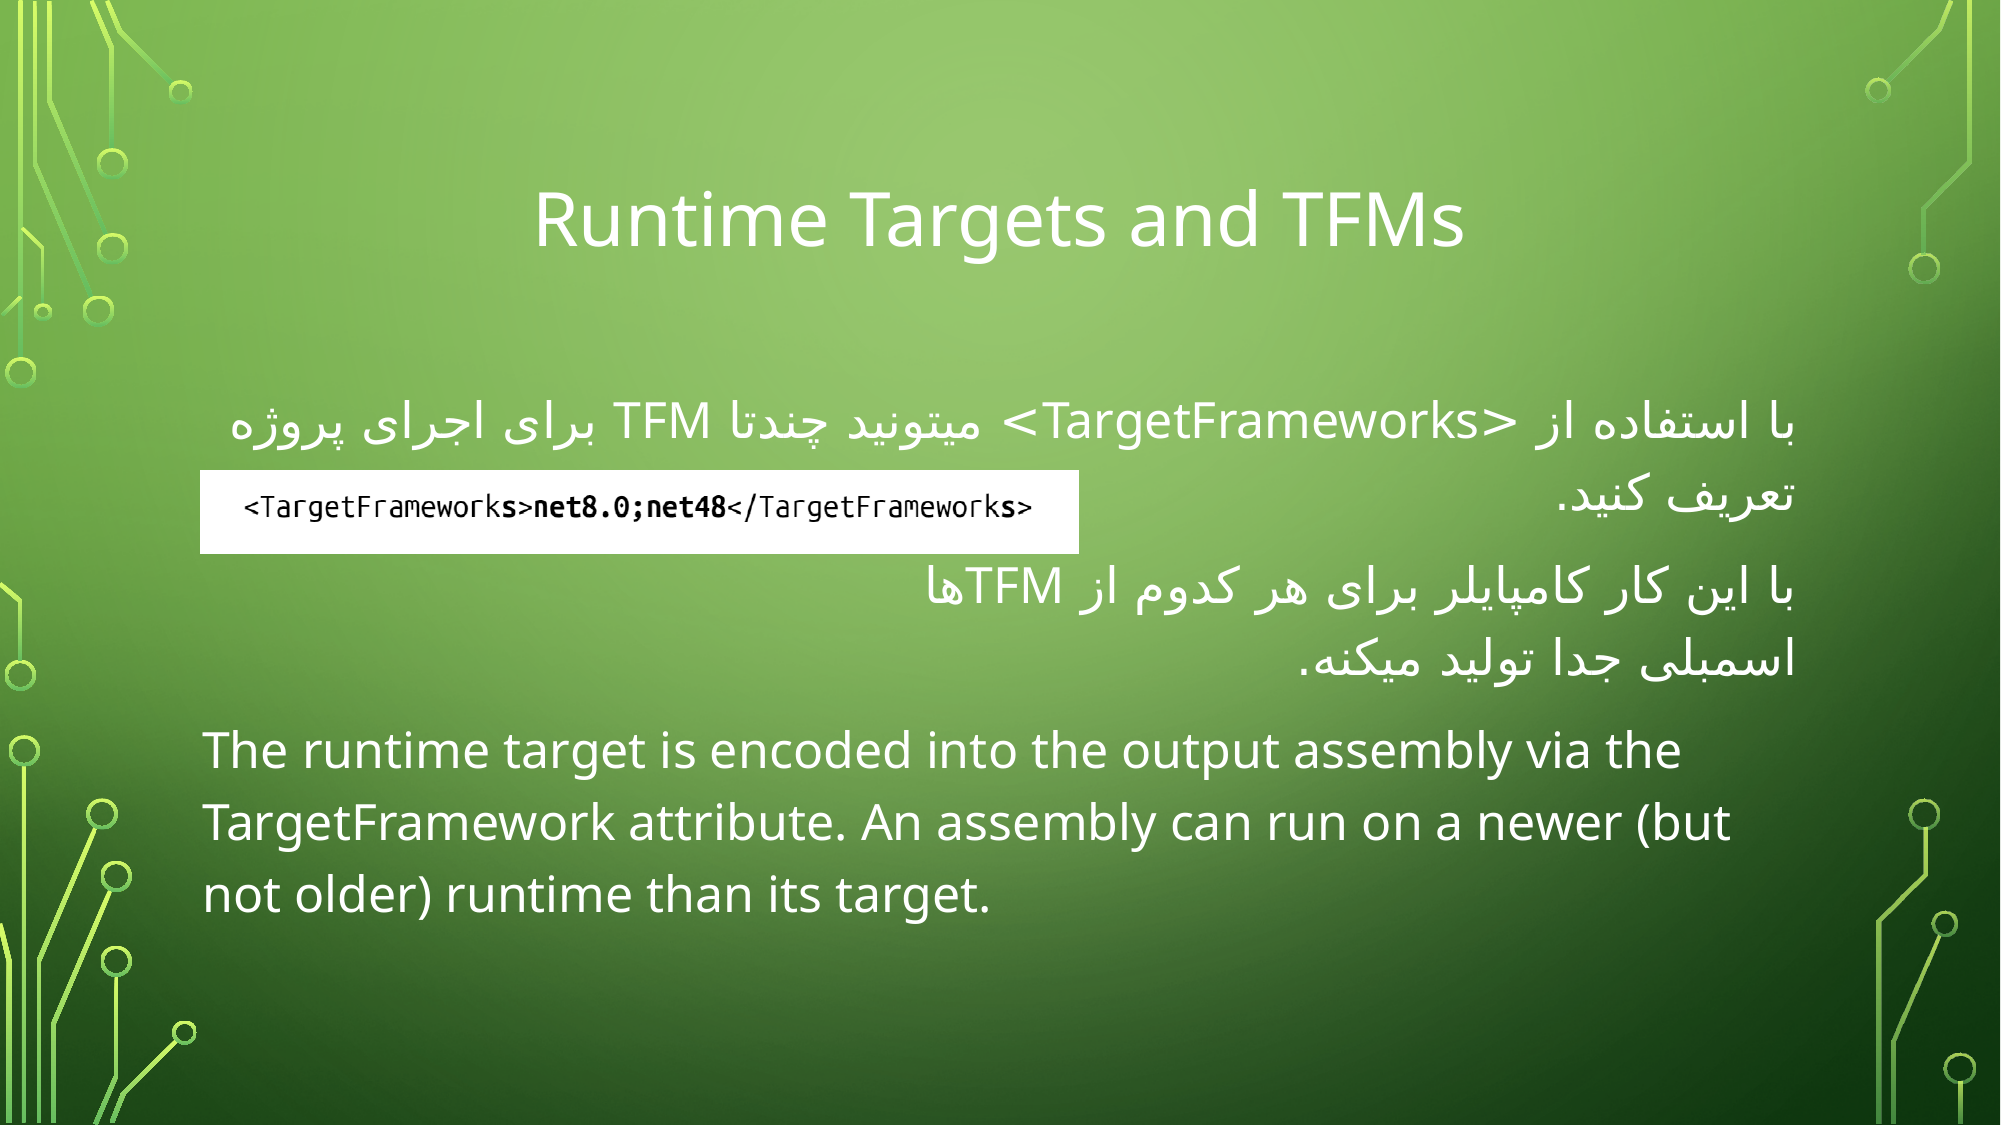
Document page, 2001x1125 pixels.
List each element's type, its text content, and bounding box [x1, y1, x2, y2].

title Runtime Targets and TFMs [187, 101, 1813, 344]
list با استفاده از <TargetFrameworks> میتونید چندتا TFM برای اجرای پروژه تعریف کنید. با این کار کامپایلر برای هر کدوم از TFMها اسمبلی جدا تولید میکنه. The runtime target is encoded into the output assembly via the TargetFramework attribute. An assembly can run on a newer (but not older) runtime than its target. [187, 369, 1813, 950]
picture [200, 469, 1079, 555]
